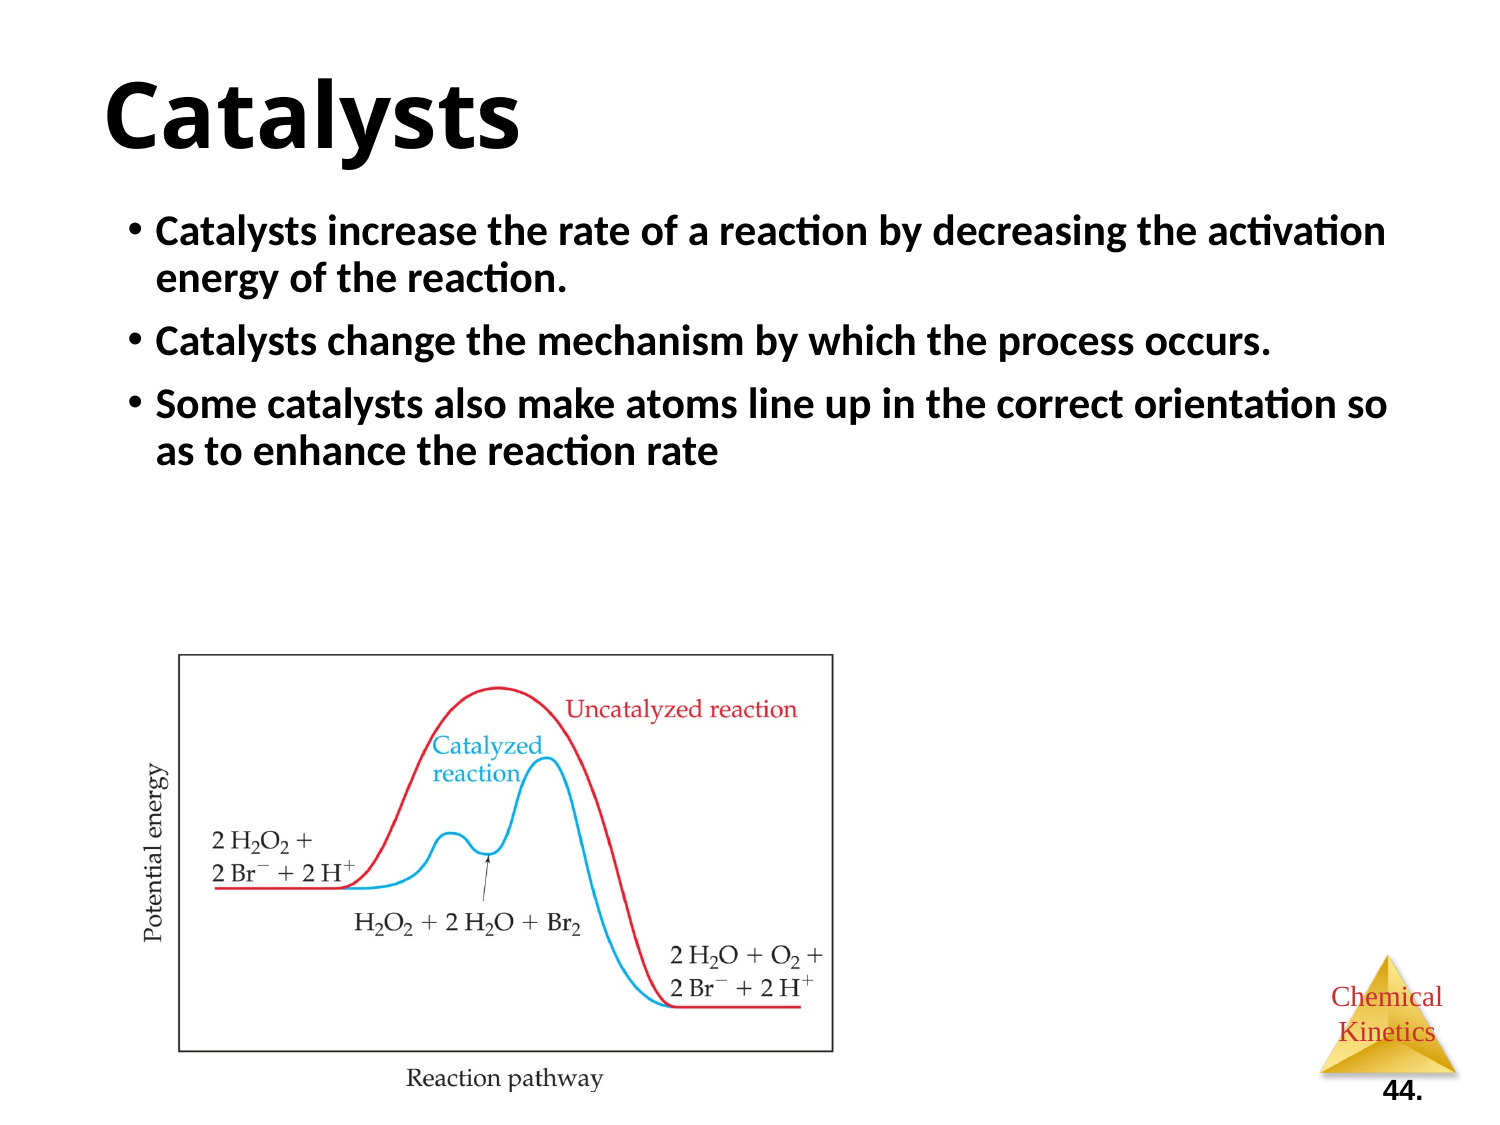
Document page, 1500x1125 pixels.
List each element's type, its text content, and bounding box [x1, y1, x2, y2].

text_box 44. [1368, 1064, 1500, 1114]
picture [1275, 899, 1500, 1125]
title Catalysts [87, 49, 1425, 188]
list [137, 649, 838, 1092]
list Catalysts increase the rate of a reaction by decreasing the activation energy of the reaction. Catalysts change the mechanism by which the process occurs. Some catalysts also make atoms line up in the correct orientation so as to enhance the reaction rate [112, 200, 1413, 675]
